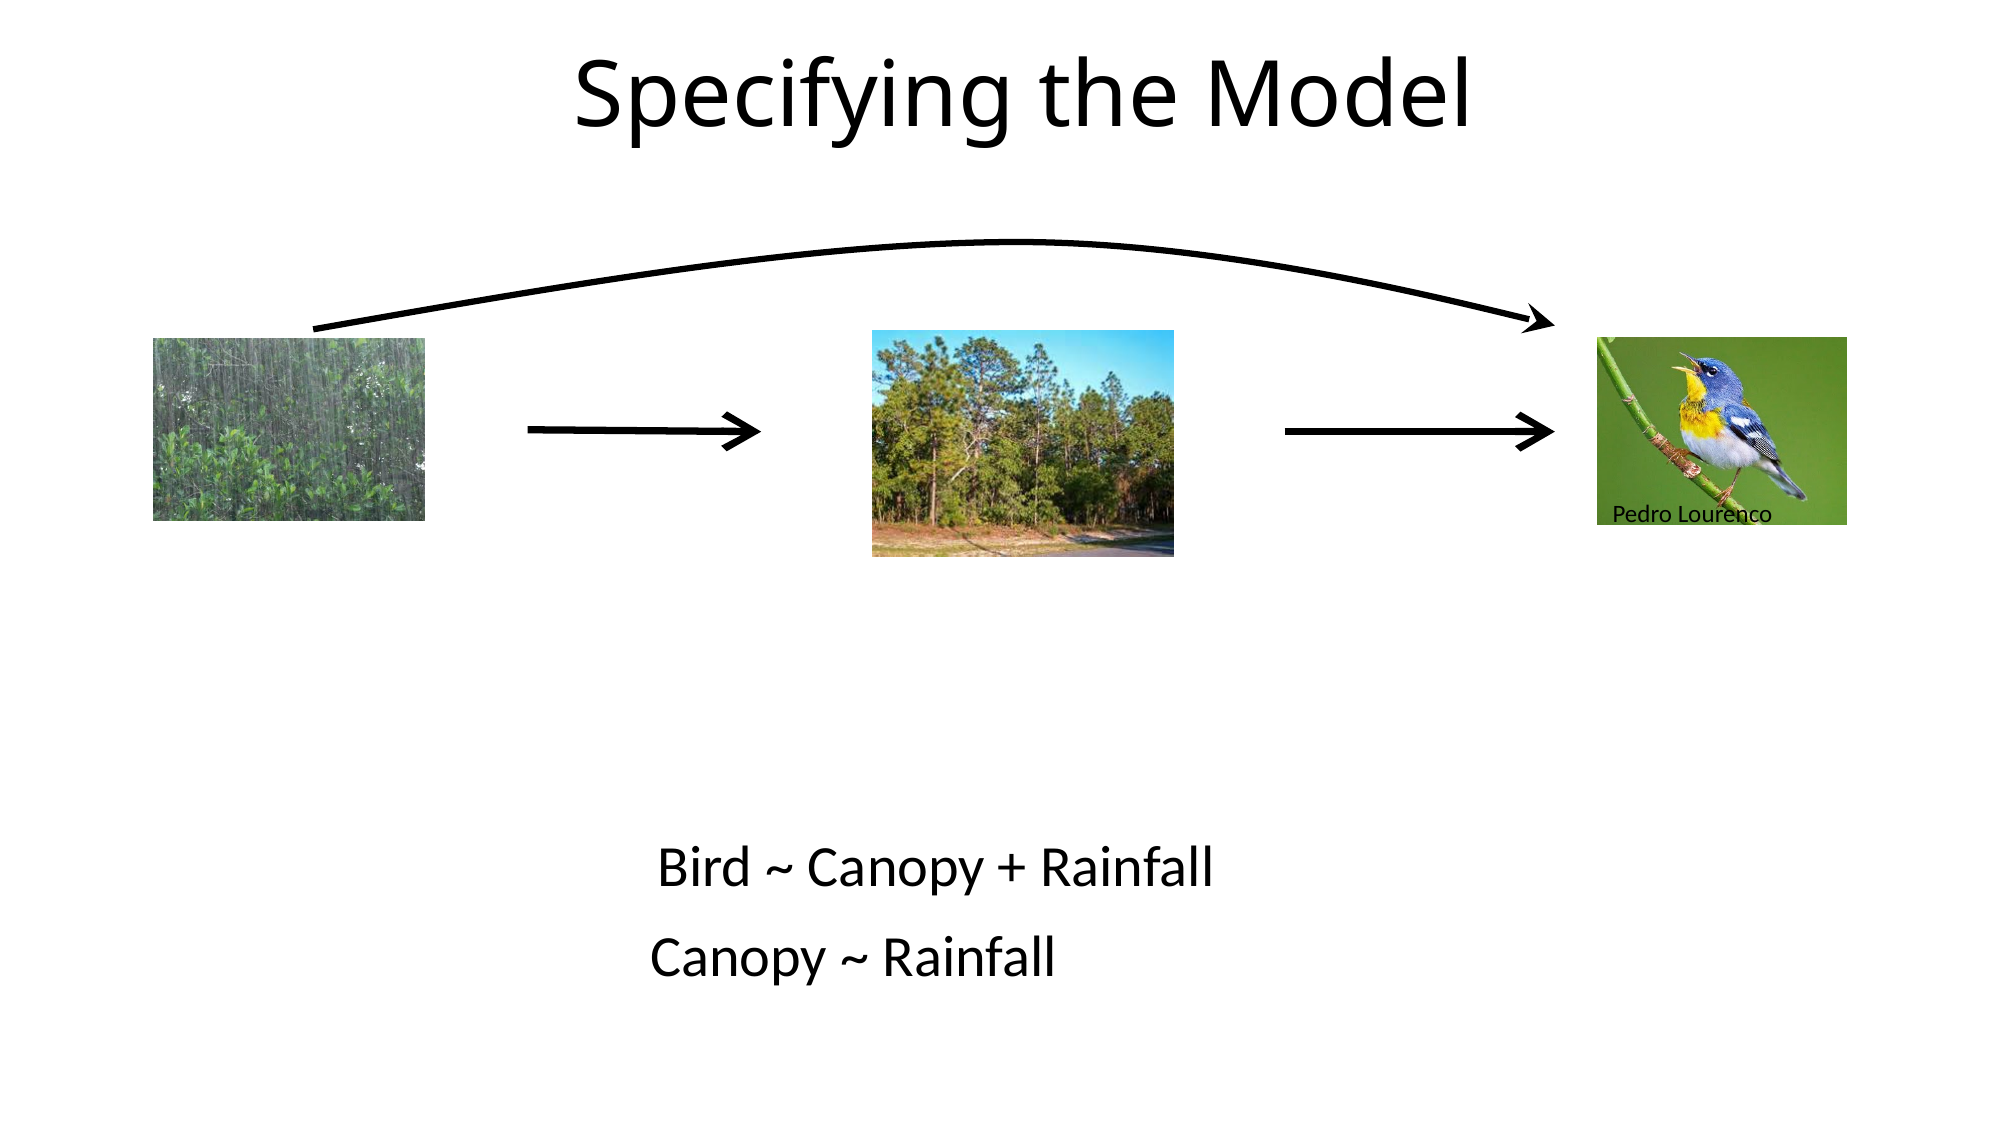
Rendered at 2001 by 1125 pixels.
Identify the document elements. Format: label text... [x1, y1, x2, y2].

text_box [152, 241, 1847, 557]
text_box Canopy ~ Rainfall [560, 910, 1440, 996]
text_box Bird ~ Canopy + Rainfall [642, 821, 1767, 906]
title Specifying the Model [161, 0, 1887, 206]
